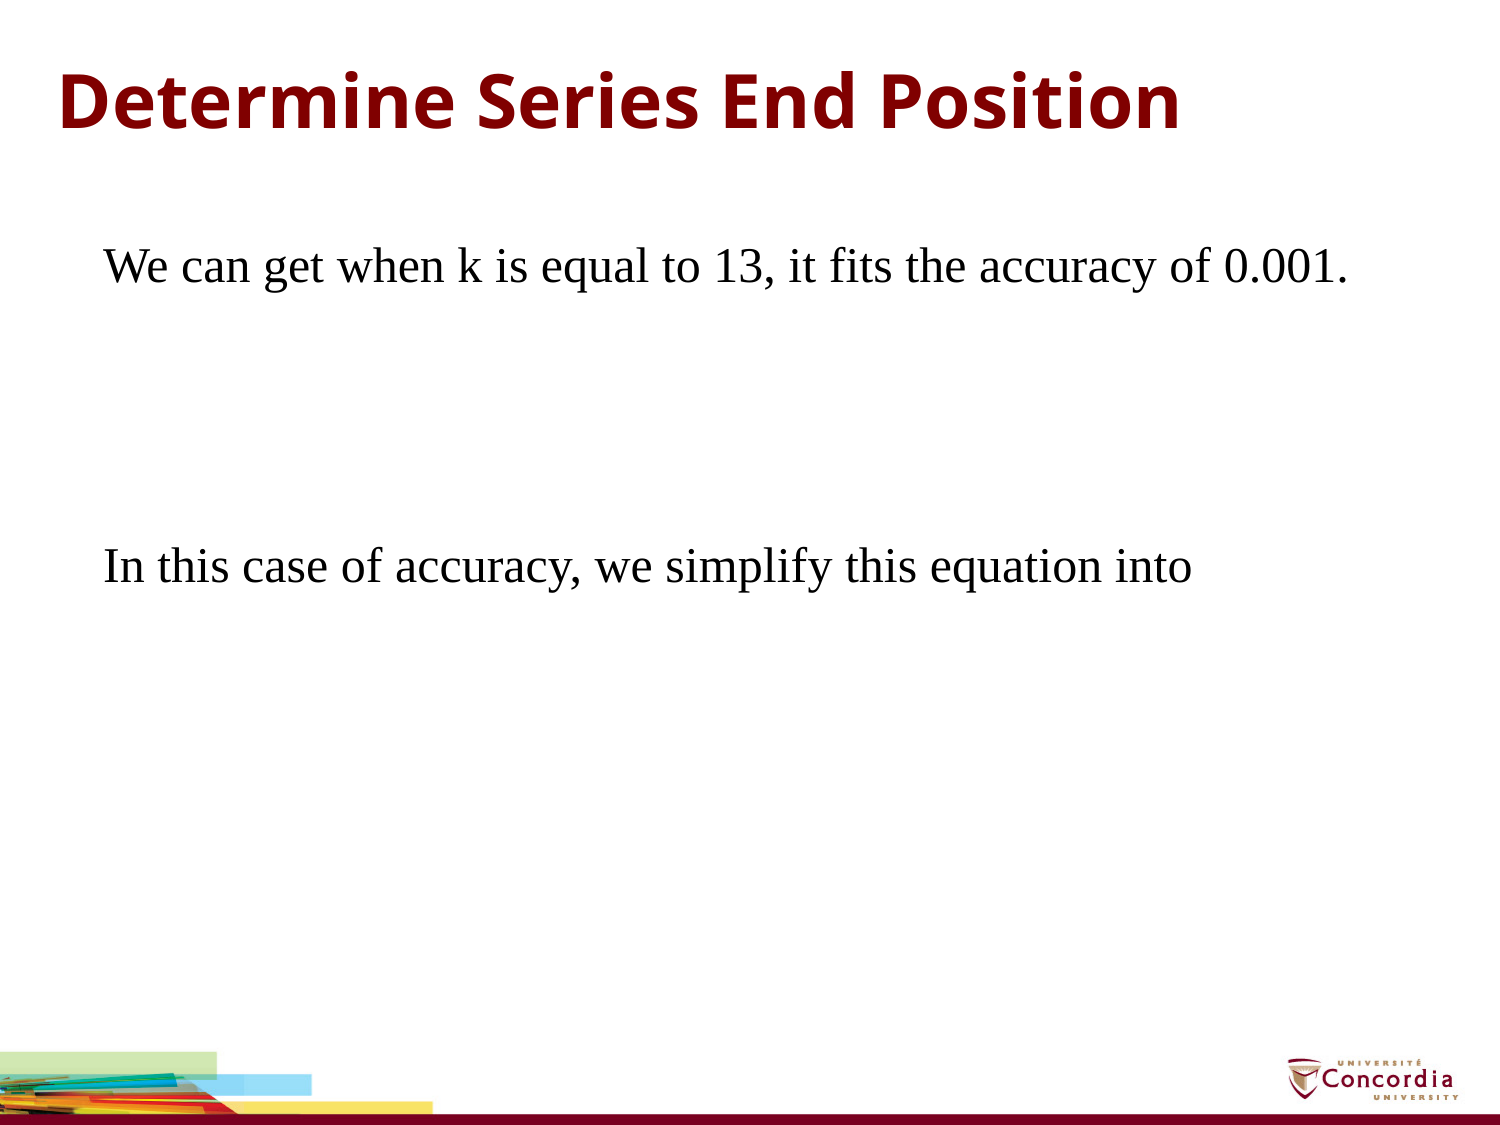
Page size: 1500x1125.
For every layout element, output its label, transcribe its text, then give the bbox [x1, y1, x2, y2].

text_box Determine Series End Position [41, 46, 1218, 242]
picture [0, 0, 1500, 1125]
